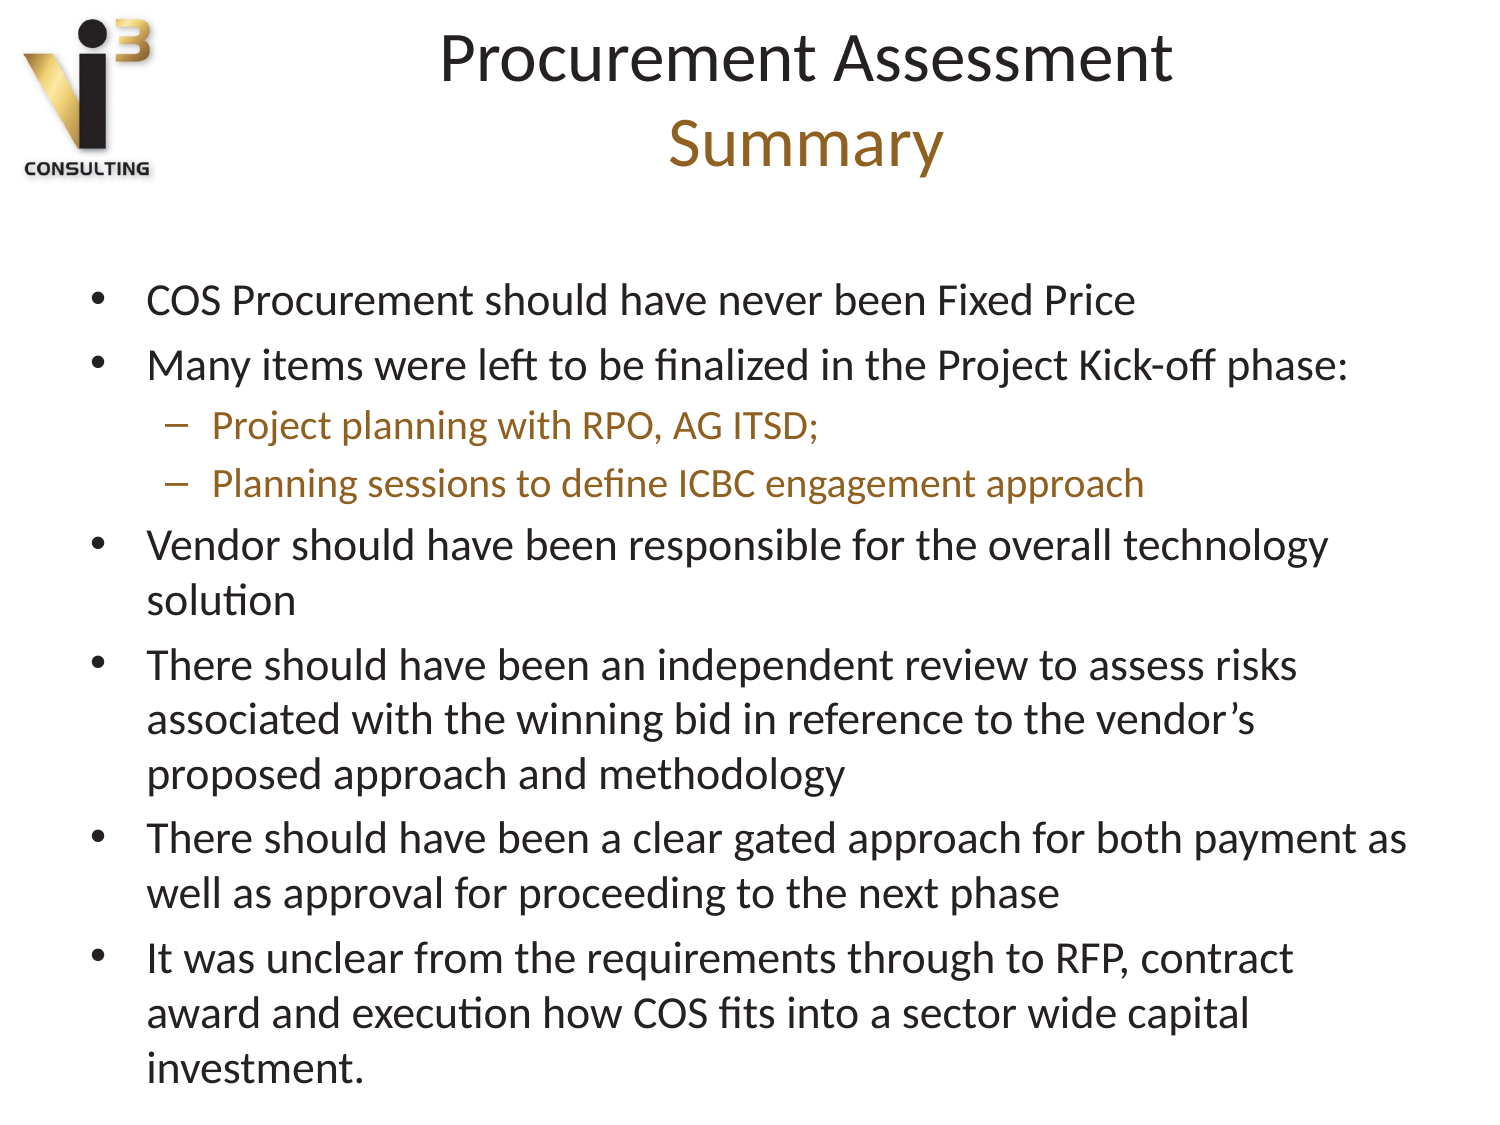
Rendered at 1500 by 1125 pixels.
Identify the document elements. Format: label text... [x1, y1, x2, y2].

title Procurement Assessment Summary [175, 2, 1419, 189]
picture [0, 12, 175, 186]
list COS Procurement should have never been Fixed Price Many items were left to be finalized in the Project Kick-off phase: Project planning with RPO, AG ITSD; Planning sessions to define ICBC engagement approach Vendor should have been responsible for the overall technology solution There should have been an independent review to assess risks associated with the winning bid in reference to the vendor’s proposed approach and methodology There should have been a clear gated approach for both payment as well as approval for proceeding to the next phase It was unclear from the requirements through to RFP, contract award and execution how COS fits into a sector wide capital investment. [75, 262, 1425, 1088]
